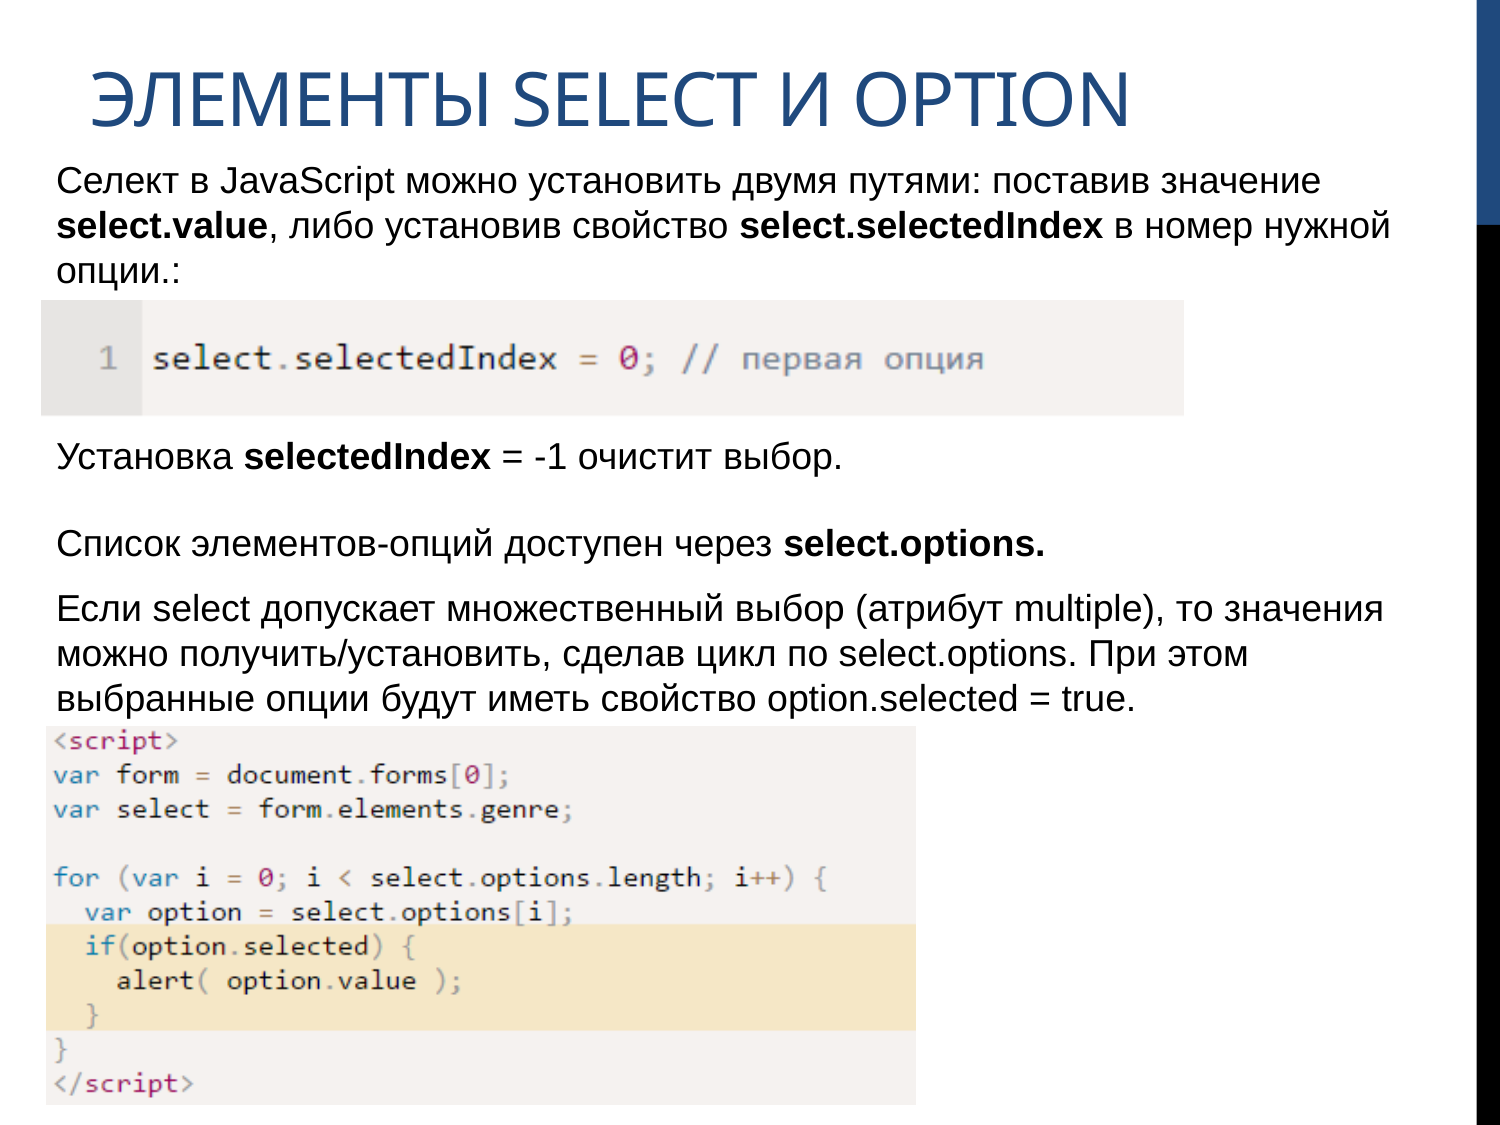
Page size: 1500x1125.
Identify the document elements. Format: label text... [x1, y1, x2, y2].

text_box Если select допускает множественный выбор (атрибут multiple), то значения можно получить/установить, сделав цикл по select.options. При этом выбранные опции будут иметь свойство option.selected = true. [41, 576, 1424, 727]
text_box Список элементов-опций доступен через select.options. [41, 511, 1424, 572]
text_box Установка selectedIndex = -1 очистит выбор. [41, 424, 1424, 485]
text_box Селект в JavaScript можно установить двумя путями: поставив значение select.value, либо установив свойство select.selectedIndex в номер нужной опции.: [41, 148, 1424, 299]
picture [46, 726, 916, 1105]
picture [40, 299, 1184, 422]
title Элементы select и option [75, 25, 1424, 148]
